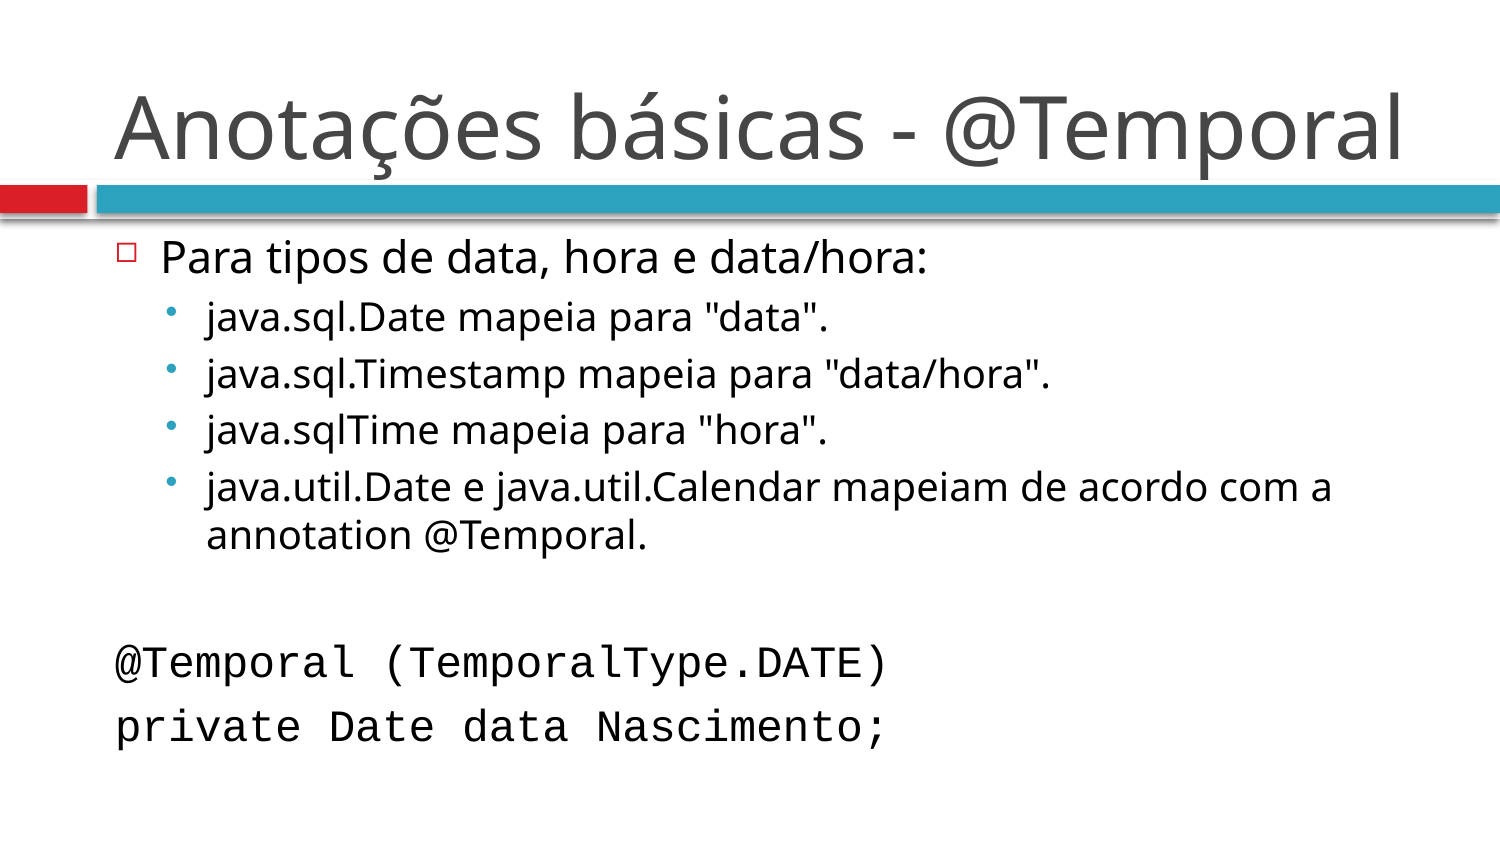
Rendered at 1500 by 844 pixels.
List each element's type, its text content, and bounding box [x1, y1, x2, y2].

title Anotações básicas - @Temporal [99, 19, 1438, 185]
list Para tipos de data, hora e data/hora: java.sql.Date mapeia para "data". java.sql.Timestamp mapeia para "data/hora". java.sqlTime mapeia para "hora". java.util.Date e java.util.Calendar mapeiam de acordo com a annotation @Temporal. @Temporal (TemporalType.DATE) private Date data Nascimento; [99, 221, 1438, 760]
